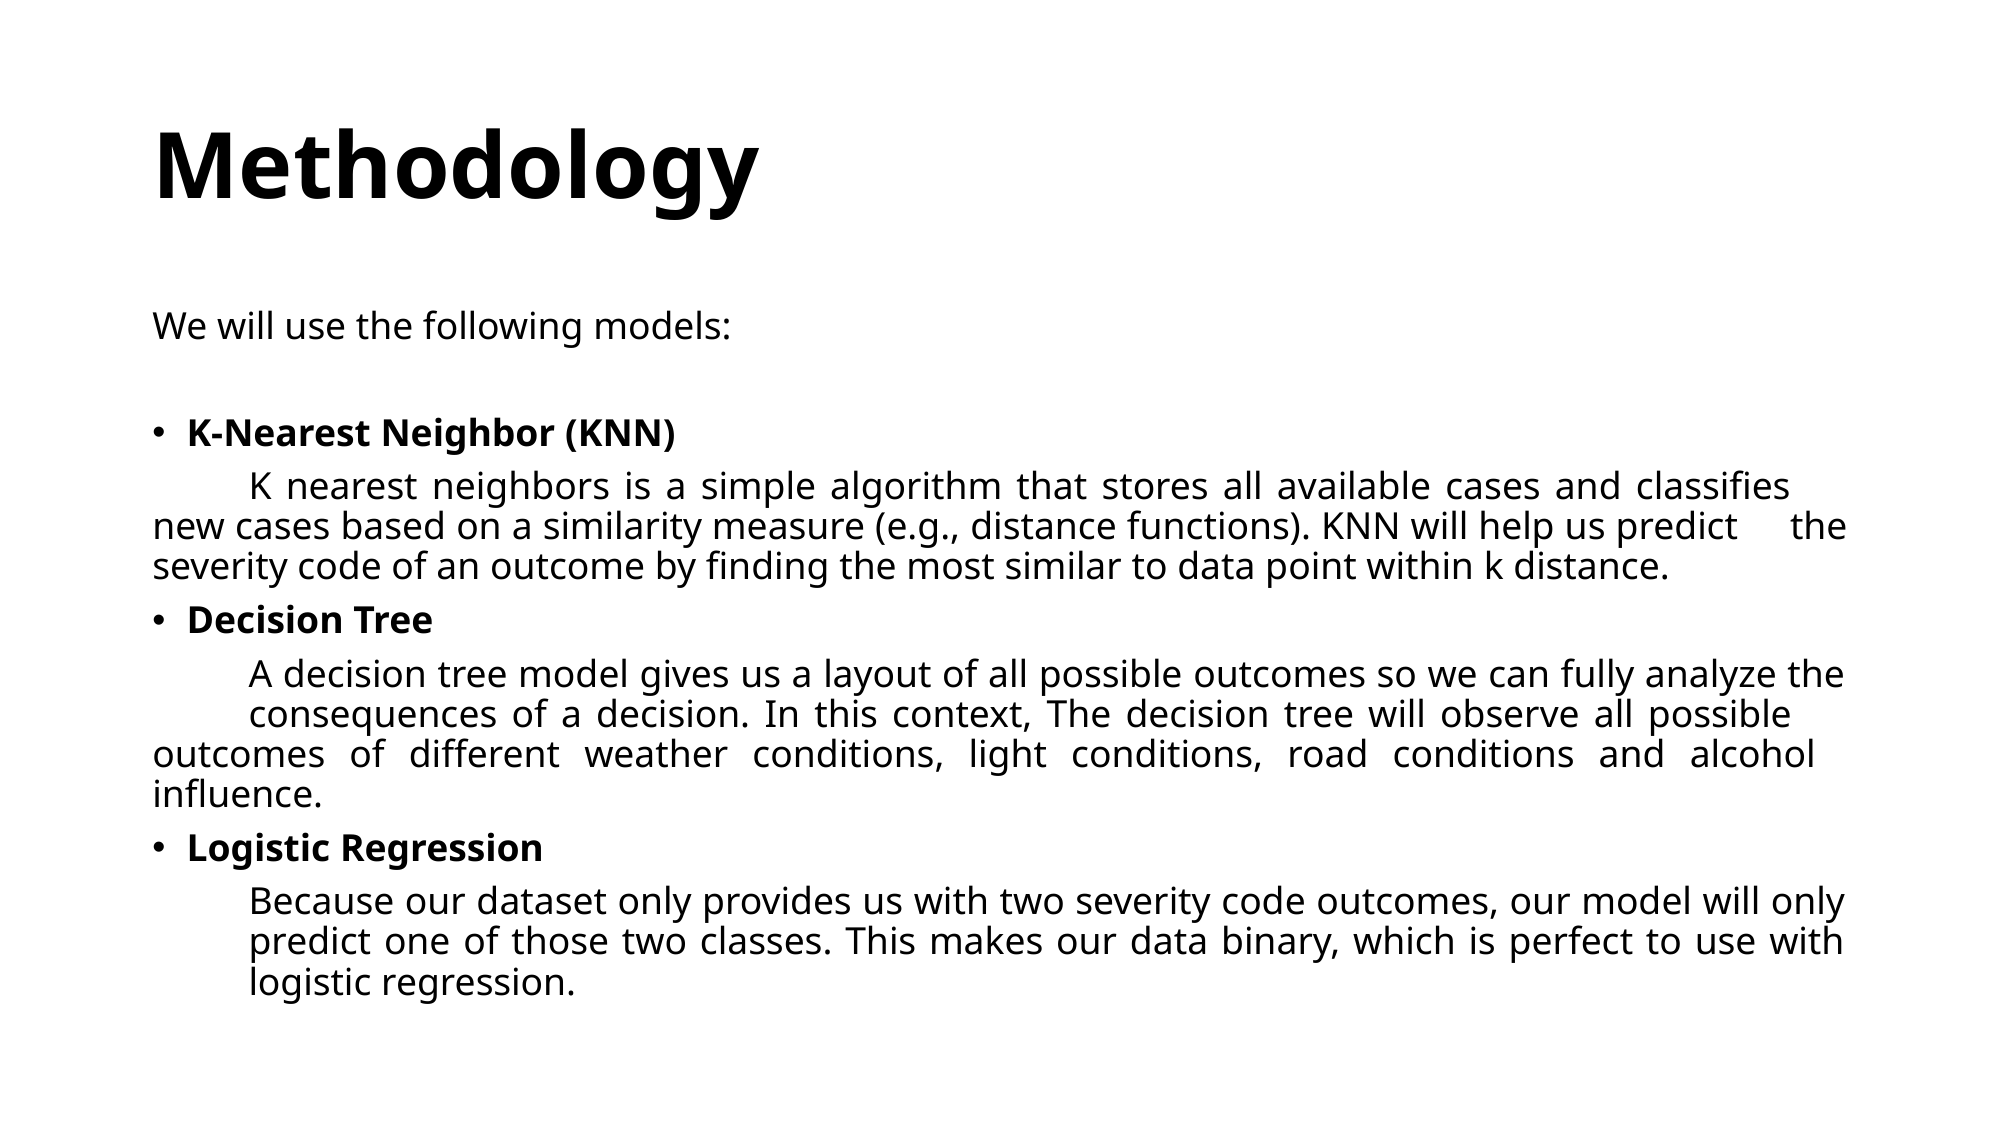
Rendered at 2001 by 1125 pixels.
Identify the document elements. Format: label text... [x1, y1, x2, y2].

list We will use the following models: K-Nearest Neighbor (KNN) K nearest neighbors is a simple algorithm that stores all available cases and classifies new cases based on a similarity measure (e.g., distance functions). KNN will help us predict the severity code of an outcome by finding the most similar to data point within k distance. Decision Tree A decision tree model gives us a layout of all possible outcomes so we can fully analyze the consequences of a decision. In this context, The decision tree will observe all possible outcomes of different weather conditions, light conditions, road conditions and alcohol influence. Logistic Regression Because our dataset only provides us with two severity code outcomes, our model will only predict one of those two classes. This makes our data binary, which is perfect to use with logistic regression. [137, 299, 1863, 1014]
title Methodology [137, 59, 1863, 278]
